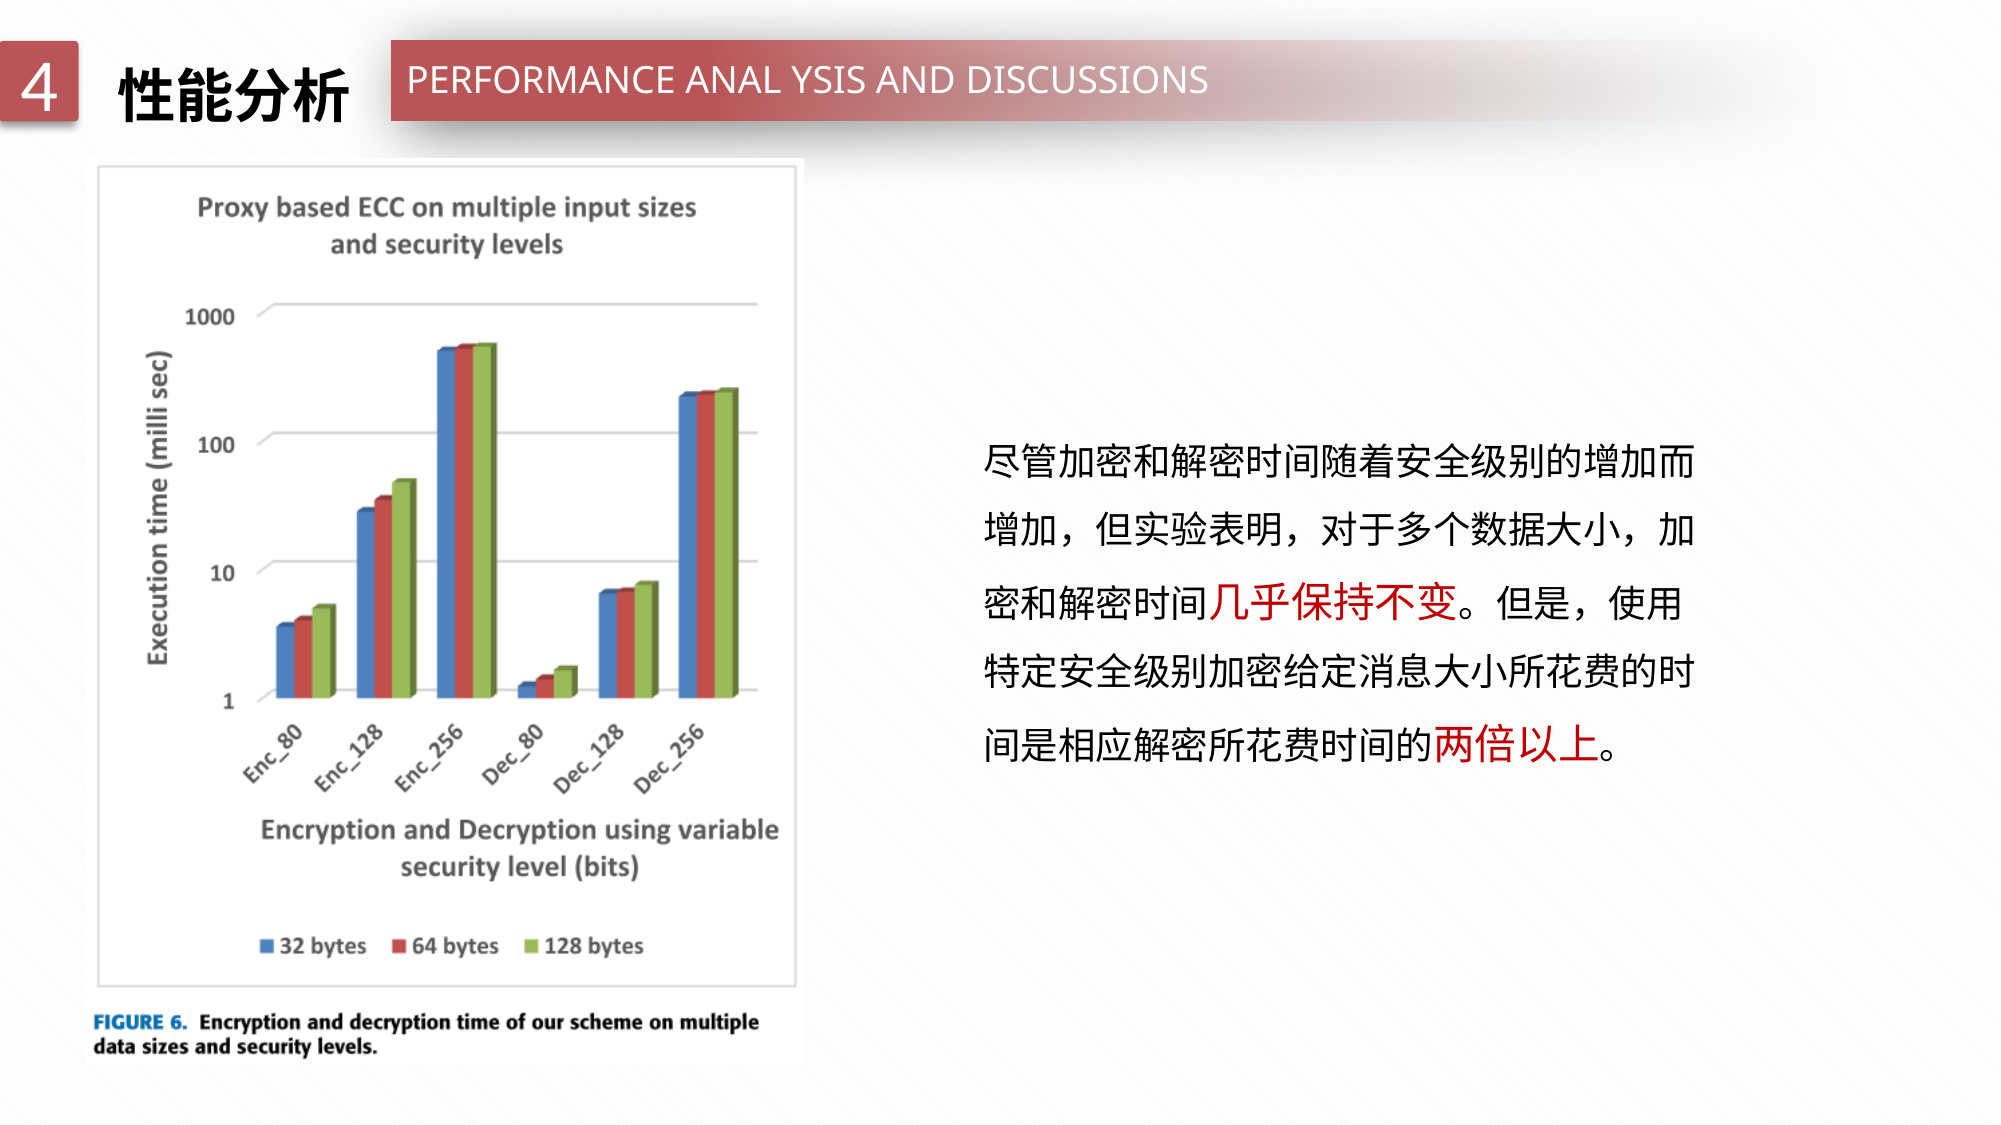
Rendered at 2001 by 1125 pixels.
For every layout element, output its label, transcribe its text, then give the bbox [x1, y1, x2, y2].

picture [85, 158, 805, 1064]
text_box 尽管加密和解密时间随着安全级别的增加而增加，但实验表明，对于多个数据大小，加密和解密时间几乎保持不变。但是，使用特定安全级别加密给定消息大小所花费的时间是相应解密所花费时间的两倍以上。 [968, 408, 1730, 843]
text_box 性能分析 [75, 17, 366, 137]
text_box 4 [0, 39, 75, 123]
text_box [390, 40, 1822, 121]
text_box PERFORMANCE ANAL YSIS AND DISCUSSIONS [391, 48, 1395, 109]
